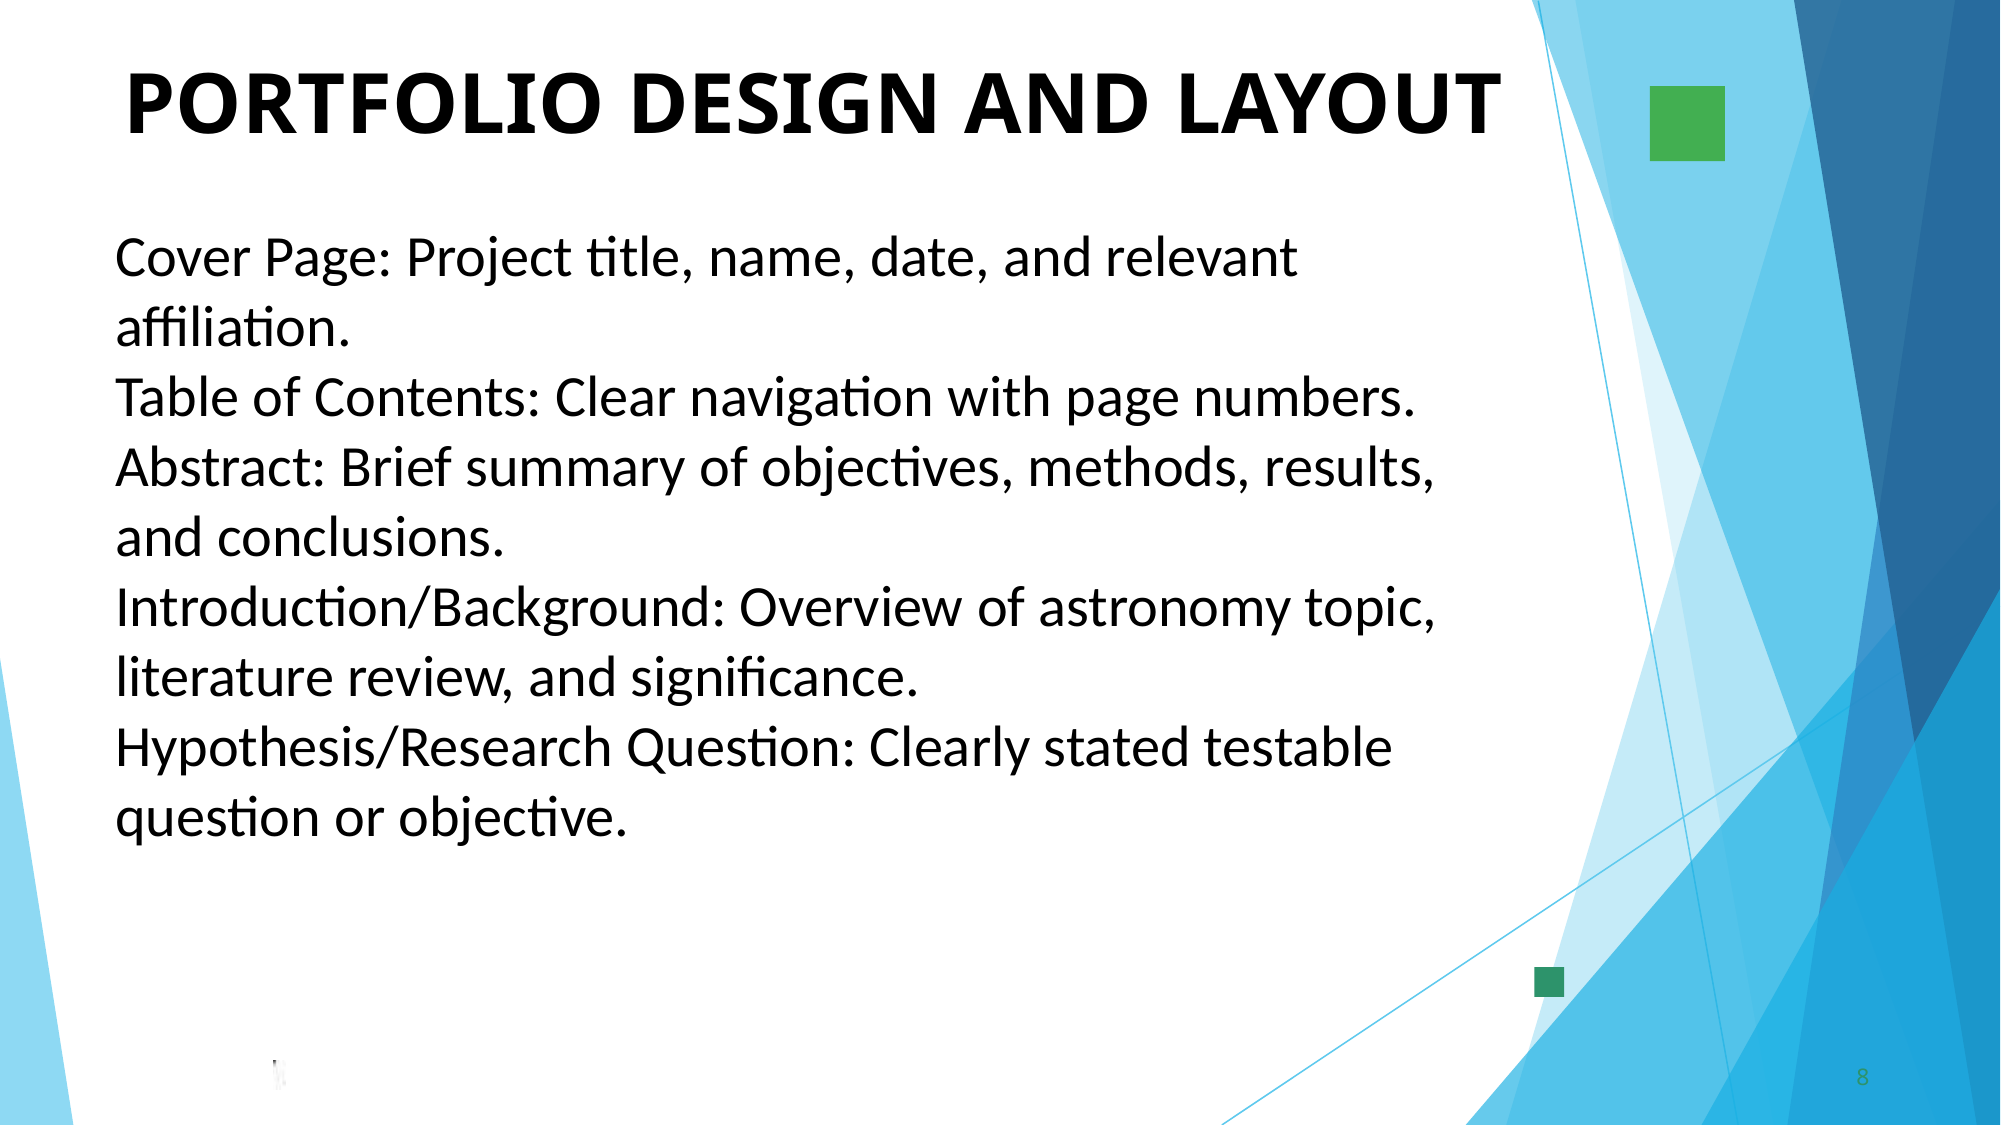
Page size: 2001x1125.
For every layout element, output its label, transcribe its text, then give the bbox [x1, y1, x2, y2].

text_box Cover Page: Project title, name, date, and relevant affiliation. Table of Contents: Clear navigation with page numbers. Abstract: Brief summary of objectives, methods, results, and conclusions. Introduction/Background: Overview of astronomy topic, literature review, and significance. Hypothesis/Research Question: Clearly stated testable question or objective. [100, 211, 1535, 856]
text_box 8 [1849, 1061, 1888, 1095]
text_box [1534, 967, 1565, 997]
text_box PORTFOLIO DESIGN AND LAYOUT [121, 47, 1564, 150]
text_box [1649, 86, 1725, 162]
picture [273, 1060, 287, 1091]
